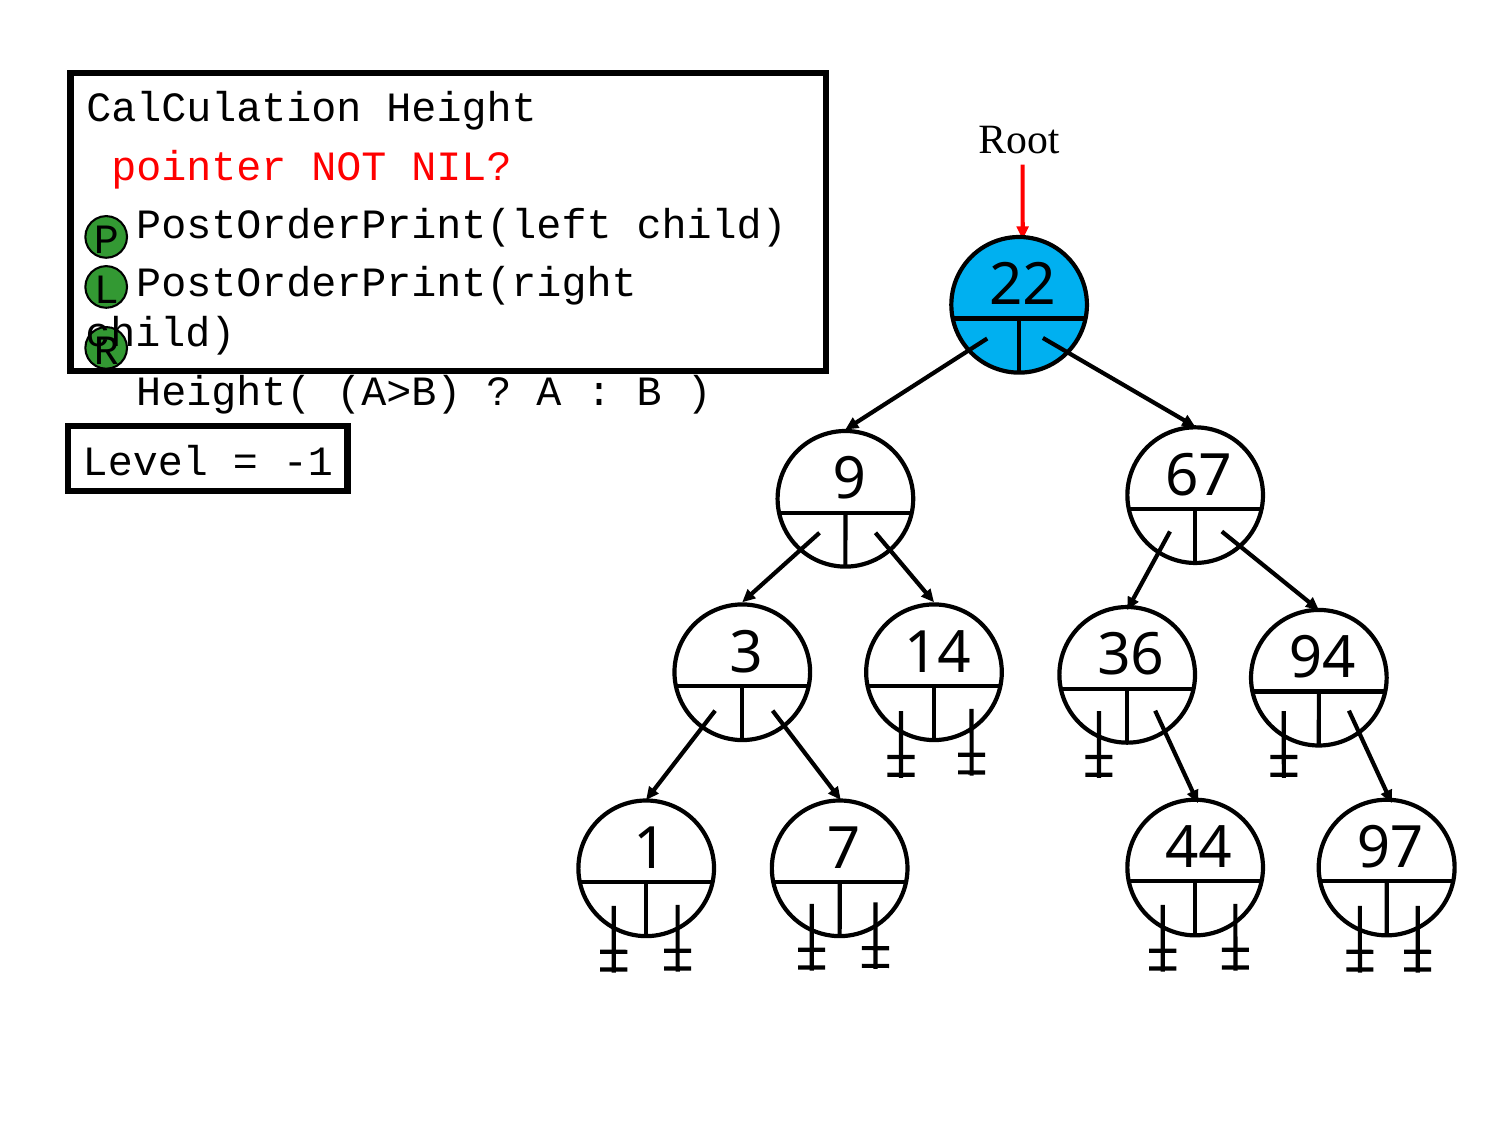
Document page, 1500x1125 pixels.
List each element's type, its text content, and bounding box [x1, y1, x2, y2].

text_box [951, 236, 1087, 373]
text_box Level = -1 [67, 426, 348, 492]
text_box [578, 800, 715, 937]
text_box [1365, 746, 1393, 799]
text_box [771, 800, 908, 937]
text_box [1270, 711, 1298, 778]
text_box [958, 708, 986, 776]
text_box [795, 741, 841, 800]
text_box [1318, 799, 1455, 936]
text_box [674, 604, 811, 741]
text_box [1127, 563, 1153, 606]
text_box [1221, 903, 1249, 971]
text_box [798, 903, 826, 971]
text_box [866, 604, 1002, 741]
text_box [1059, 606, 1196, 743]
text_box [1085, 711, 1113, 778]
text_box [1127, 427, 1263, 563]
text_box CalCulation Height pointer NOT NIL? PostOrderPrint(left child) PostOrderPrint(right child) Height( (A>B) ? A : B ) [70, 72, 826, 372]
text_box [600, 937, 628, 973]
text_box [887, 711, 915, 778]
text_box [742, 567, 782, 603]
text_box [1087, 363, 1196, 427]
text_box [646, 741, 692, 800]
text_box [1250, 609, 1387, 746]
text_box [1149, 904, 1177, 972]
text_box [1260, 563, 1319, 609]
text_box [1016, 164, 1029, 235]
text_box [664, 904, 692, 972]
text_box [1404, 905, 1432, 973]
text_box Root [963, 104, 1075, 169]
text_box [904, 567, 934, 603]
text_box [777, 430, 914, 567]
text_box [1170, 743, 1199, 799]
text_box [861, 902, 890, 970]
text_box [1127, 799, 1263, 936]
text_box [845, 361, 951, 430]
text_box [1346, 905, 1374, 973]
